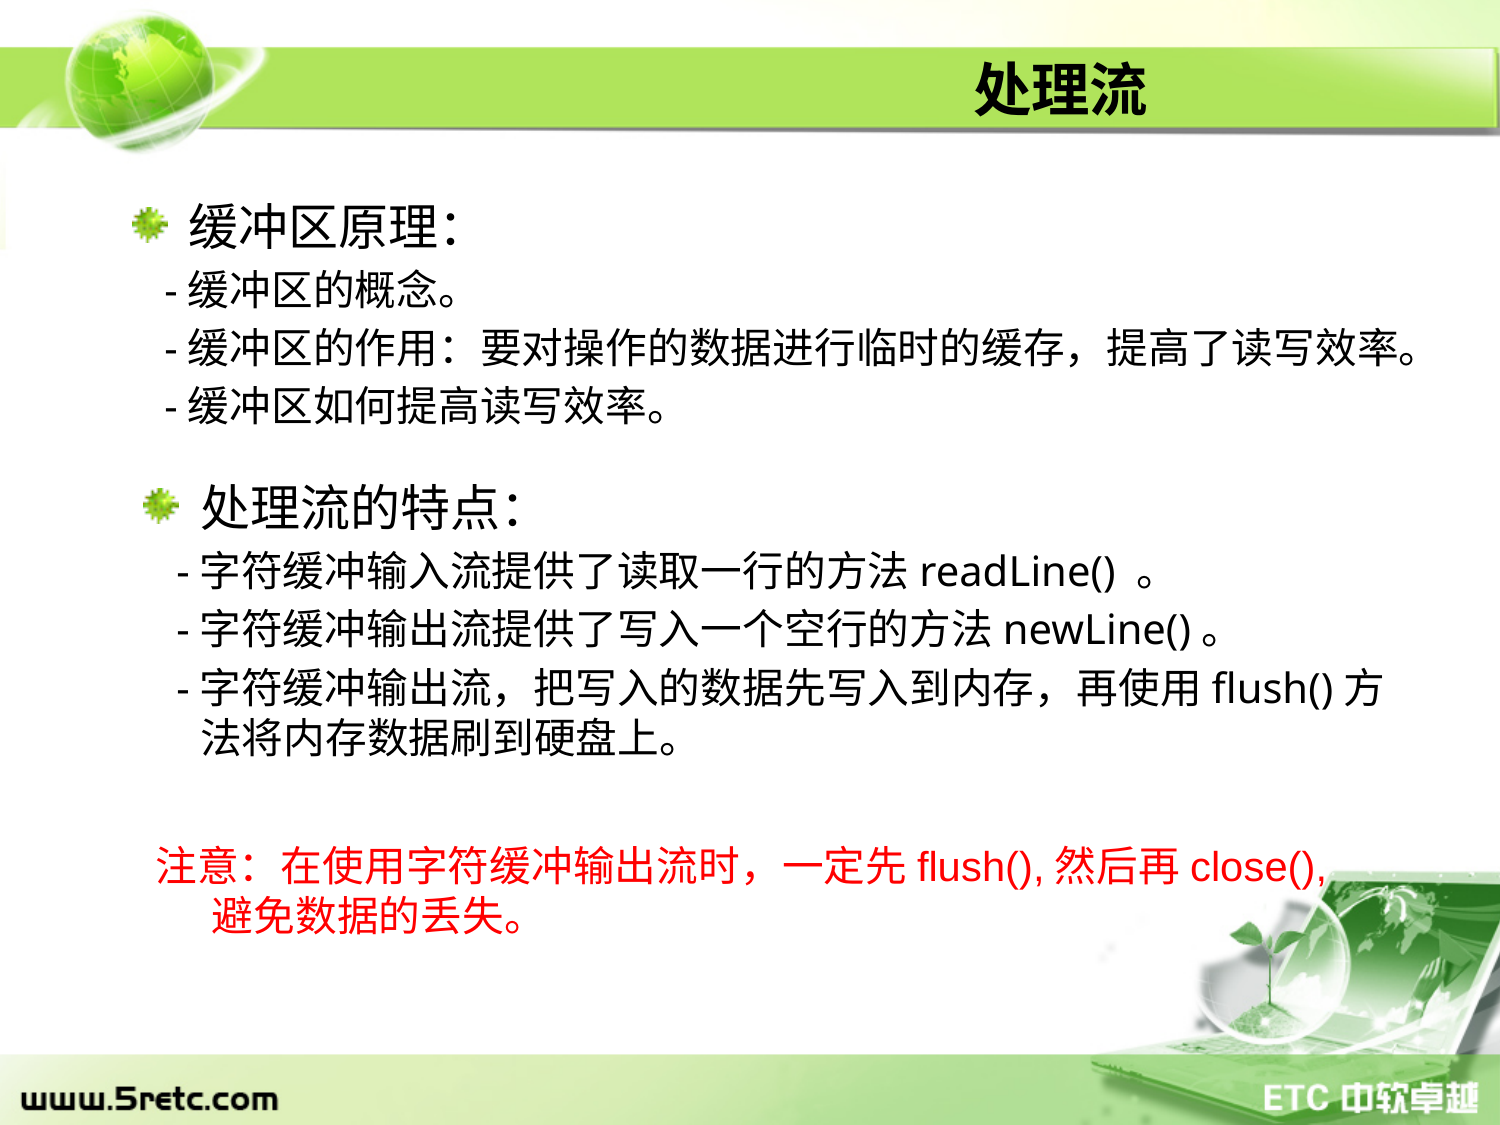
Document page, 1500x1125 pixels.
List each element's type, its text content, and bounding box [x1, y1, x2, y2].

text_box 注意：在使用字符缓冲输出流时，一定先flush(),然后再close(),避免数据的丢失。 [140, 832, 1383, 961]
picture [0, 0, 1500, 1125]
text_box 缓冲区原理： -缓冲区的概念。 -缓冲区的作用：要对操作的数据进行临时的缓存，提高了读写效率。 -缓冲区如何提高读写效率。 [117, 187, 1444, 469]
list 处理流的特点： -字符缓冲输入流提供了读取一行的方法readLine() 。 -字符缓冲输出流提供了写入一个空行的方法newLine()。 -字符缓冲输出流，把写入的数据先写入到内存，再使用flush()方法将内存数据刷到硬盘上。 [128, 469, 1407, 797]
title 处理流 [632, 46, 1489, 129]
